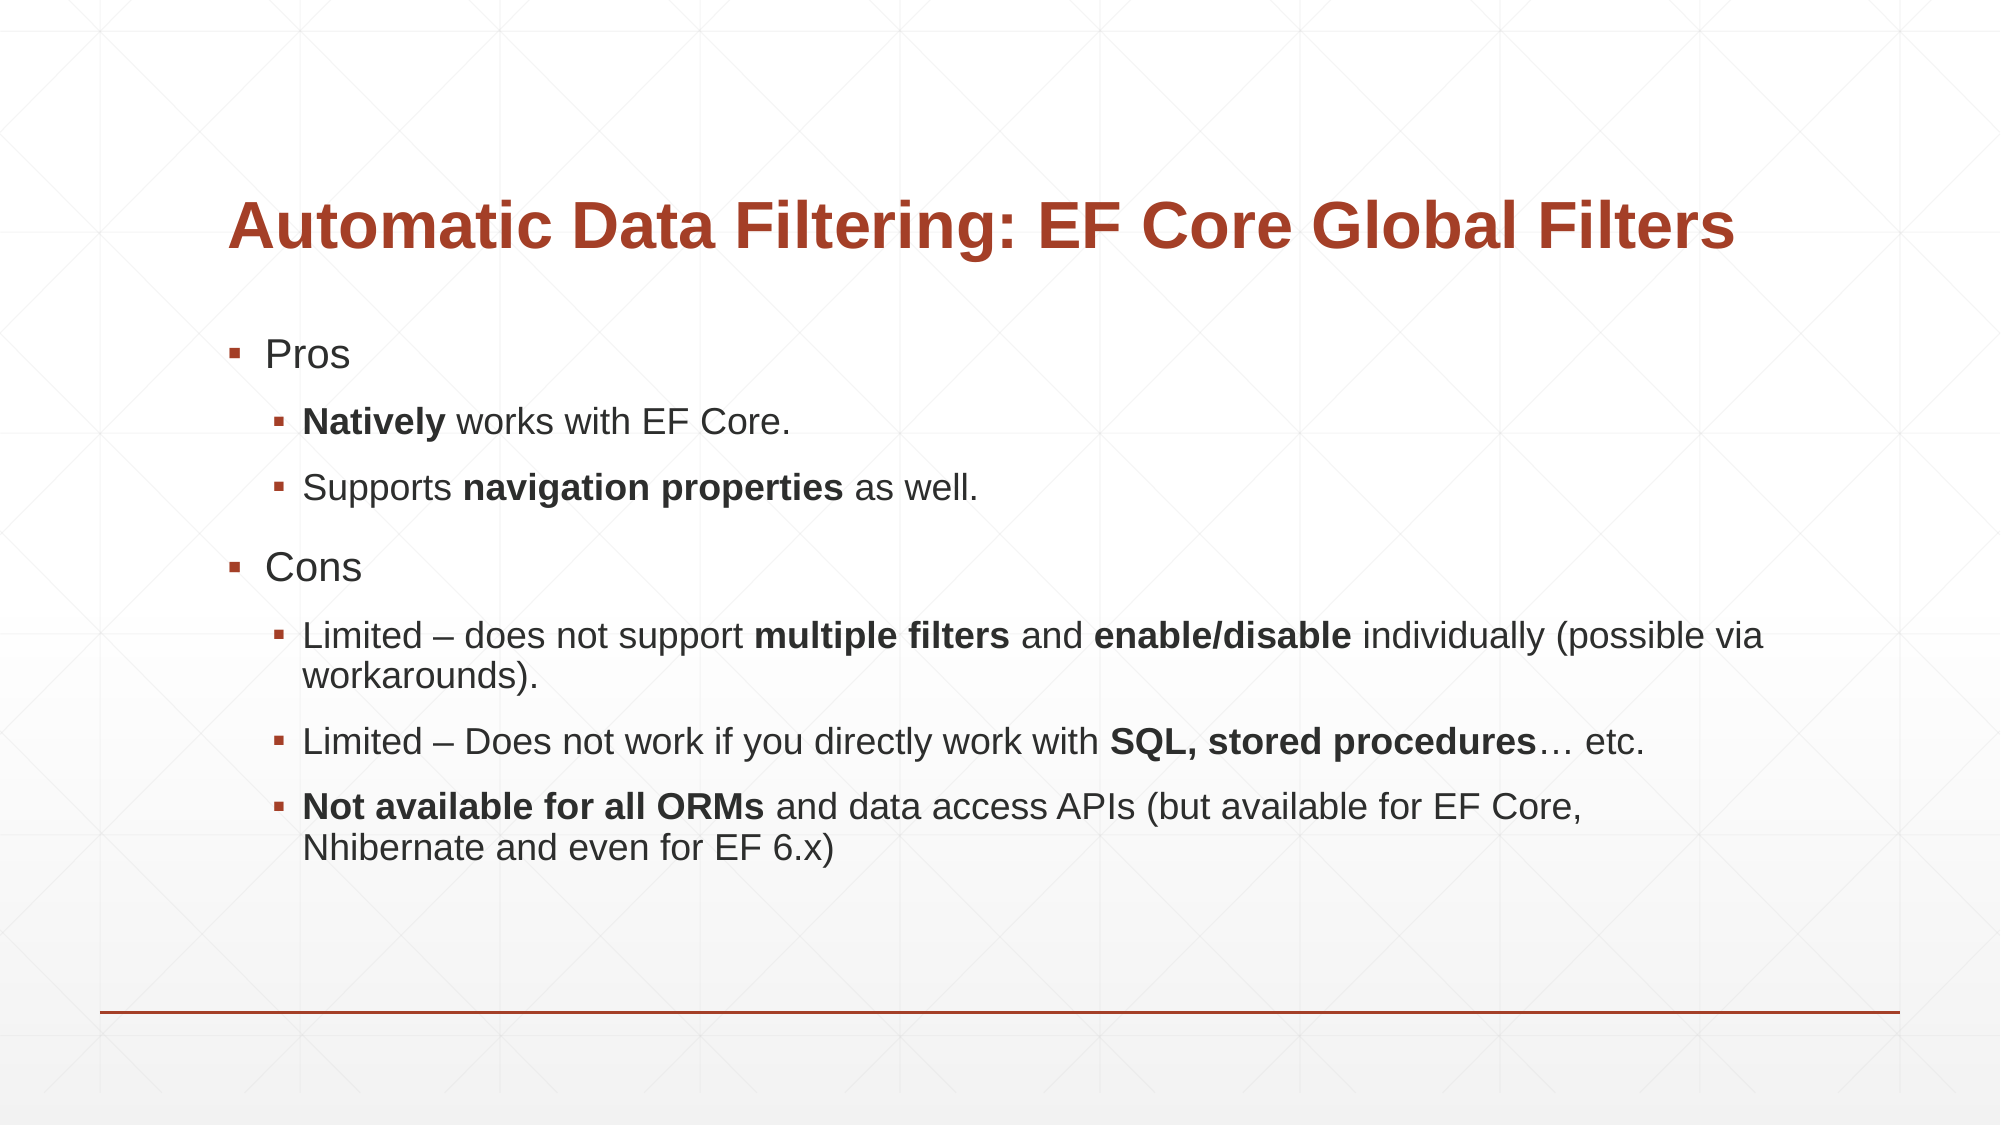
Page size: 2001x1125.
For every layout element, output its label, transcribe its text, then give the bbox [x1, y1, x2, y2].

list Pros Natively works with EF Core. Supports navigation properties as well. Cons Limited – does not support multiple filters and enable/disable individually (possible via workarounds). Limited – Does not work if you directly work with SQL, stored procedures… etc. Not available for all ORMs and data access APIs (but available for EF Core, Nhibernate and even for EF 6.x) [212, 324, 1788, 950]
title Automatic Data Filtering: EF Core Global Filters [212, 82, 1788, 271]
